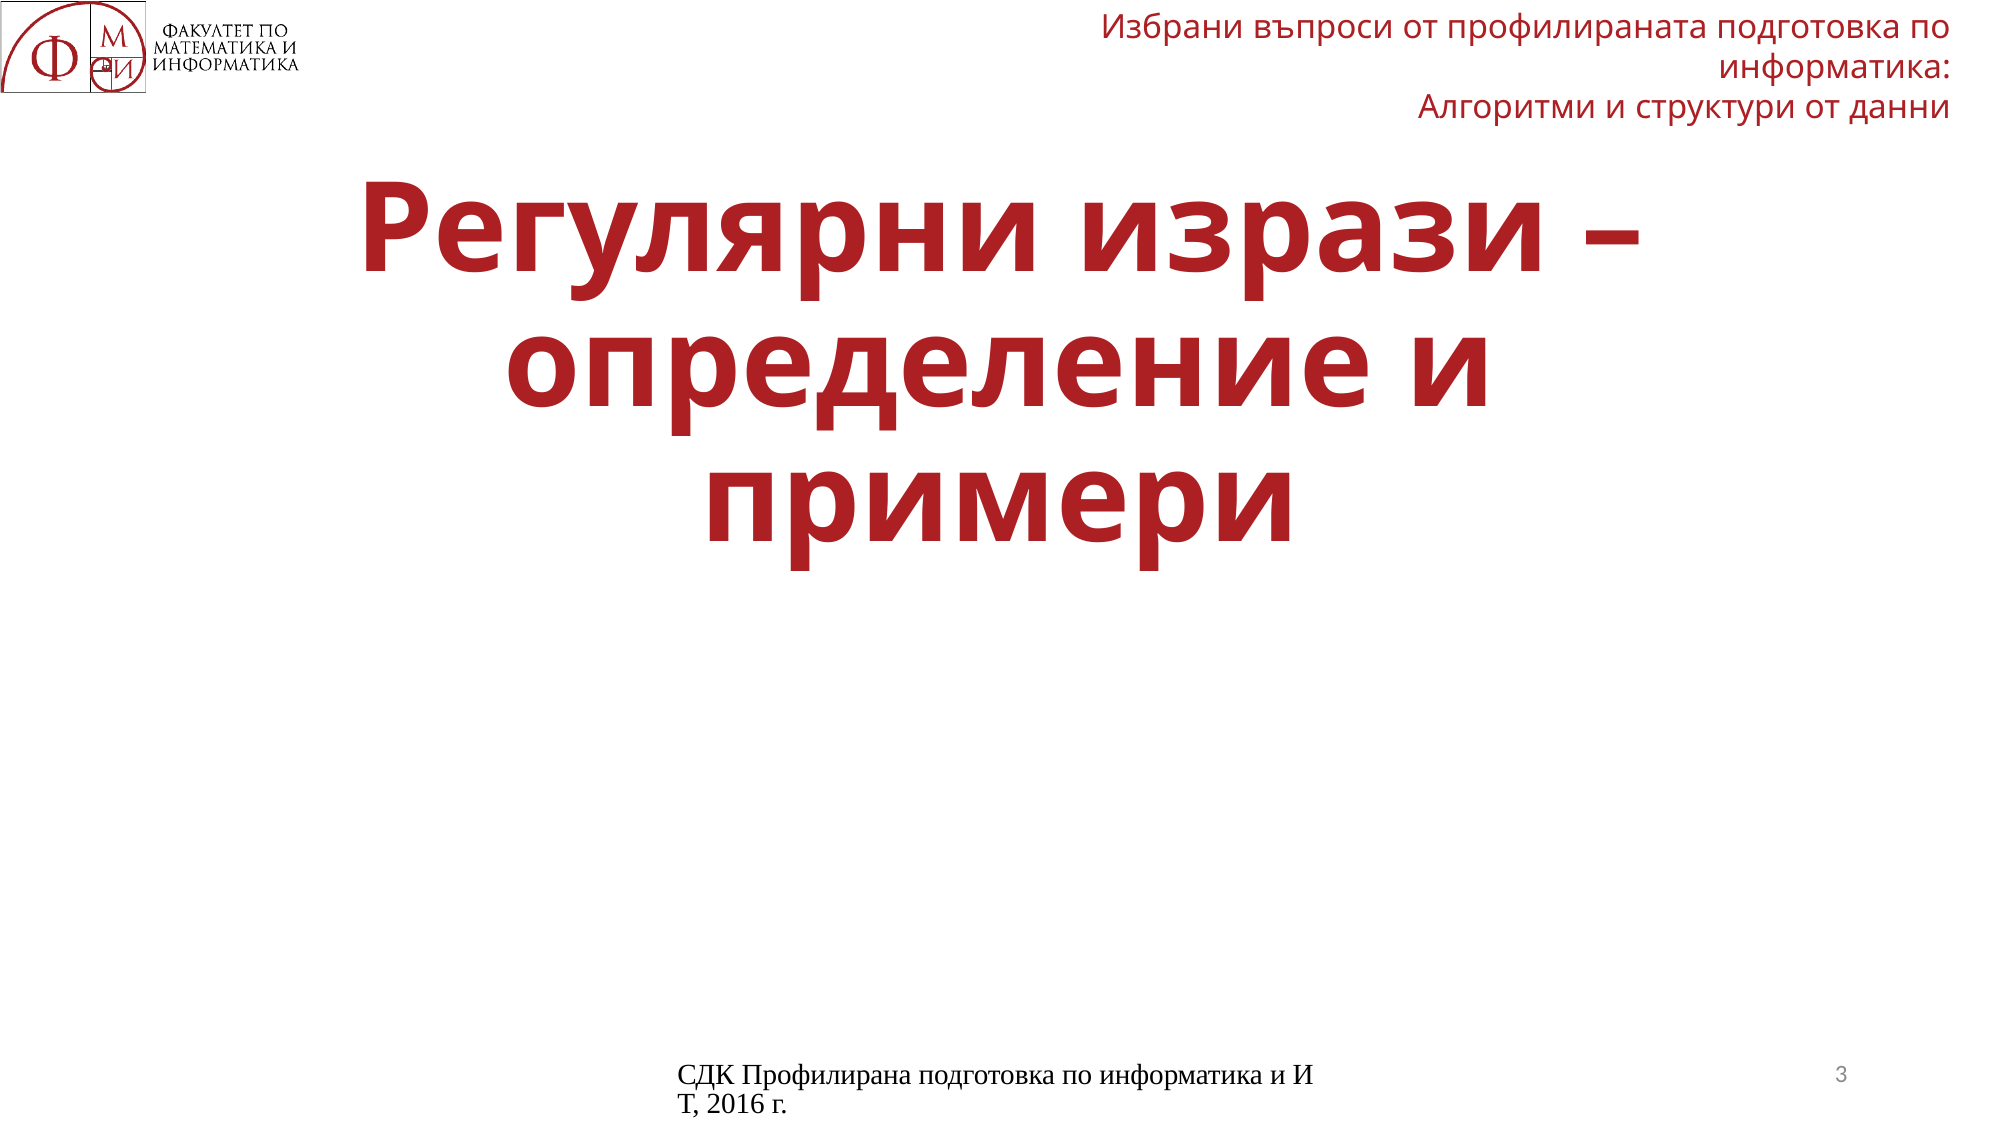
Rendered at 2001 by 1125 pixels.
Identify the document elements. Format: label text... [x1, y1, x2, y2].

footer СДК Профилирана подготовка по информатика и ИТ, 2016 г. [662, 1042, 1338, 1103]
slide_number 3 [1412, 1042, 1863, 1103]
title Регулярни изрази – определение и примери [249, 184, 1750, 576]
picture [0, 1, 306, 93]
